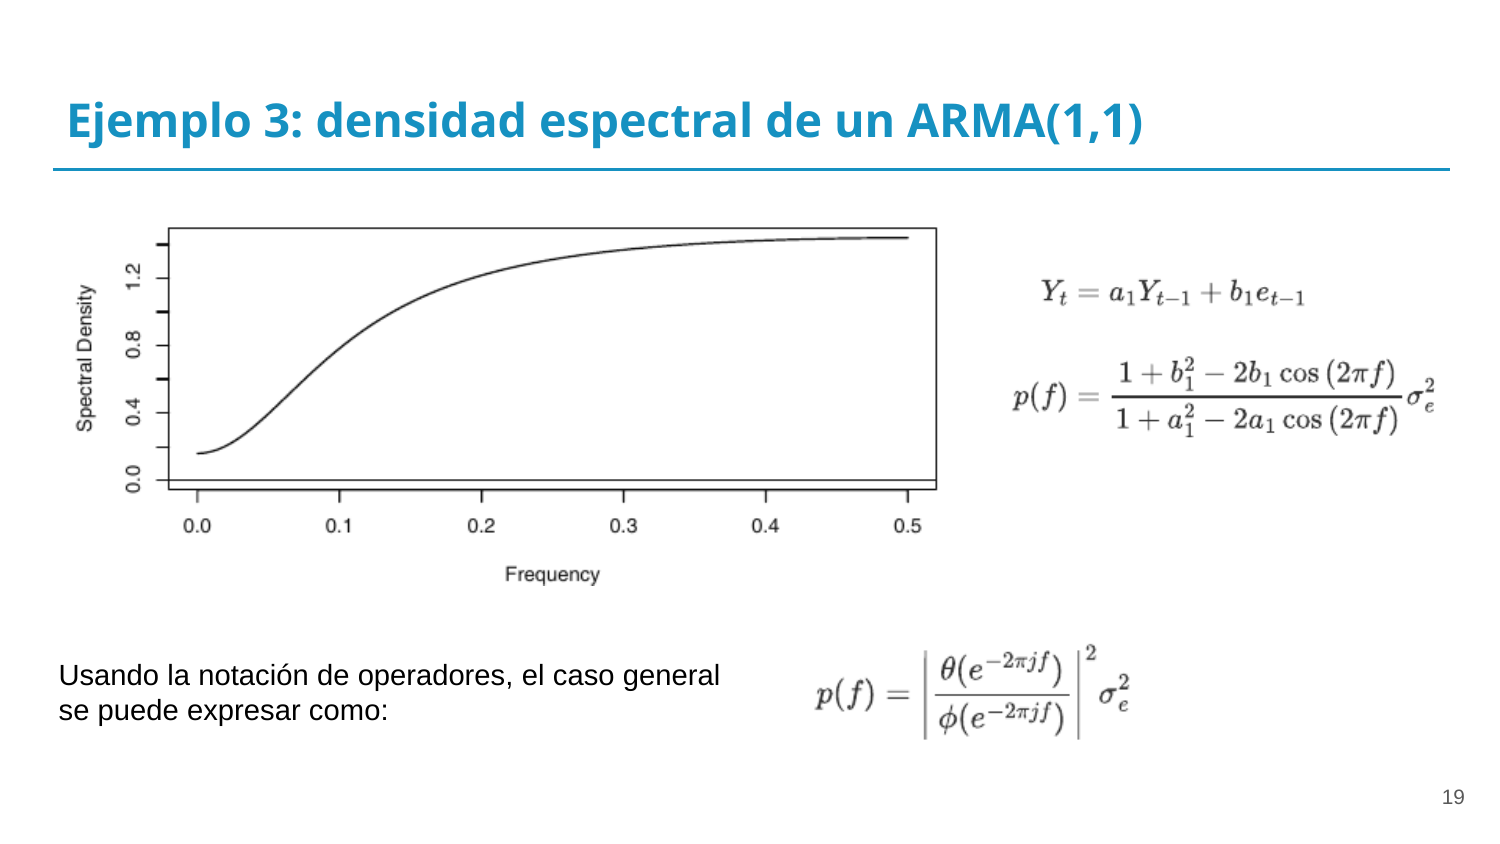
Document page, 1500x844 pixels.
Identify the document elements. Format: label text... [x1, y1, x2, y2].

text_box Usando la notación de operadores, el caso general se puede expresar como: [43, 641, 765, 742]
picture [961, 249, 1481, 459]
picture [50, 187, 953, 586]
title Ejemplo 3: densidad espectral de un ARMA(1,1) [51, 72, 1449, 167]
slide_number ‹#› [1389, 764, 1480, 830]
picture [777, 624, 1189, 766]
